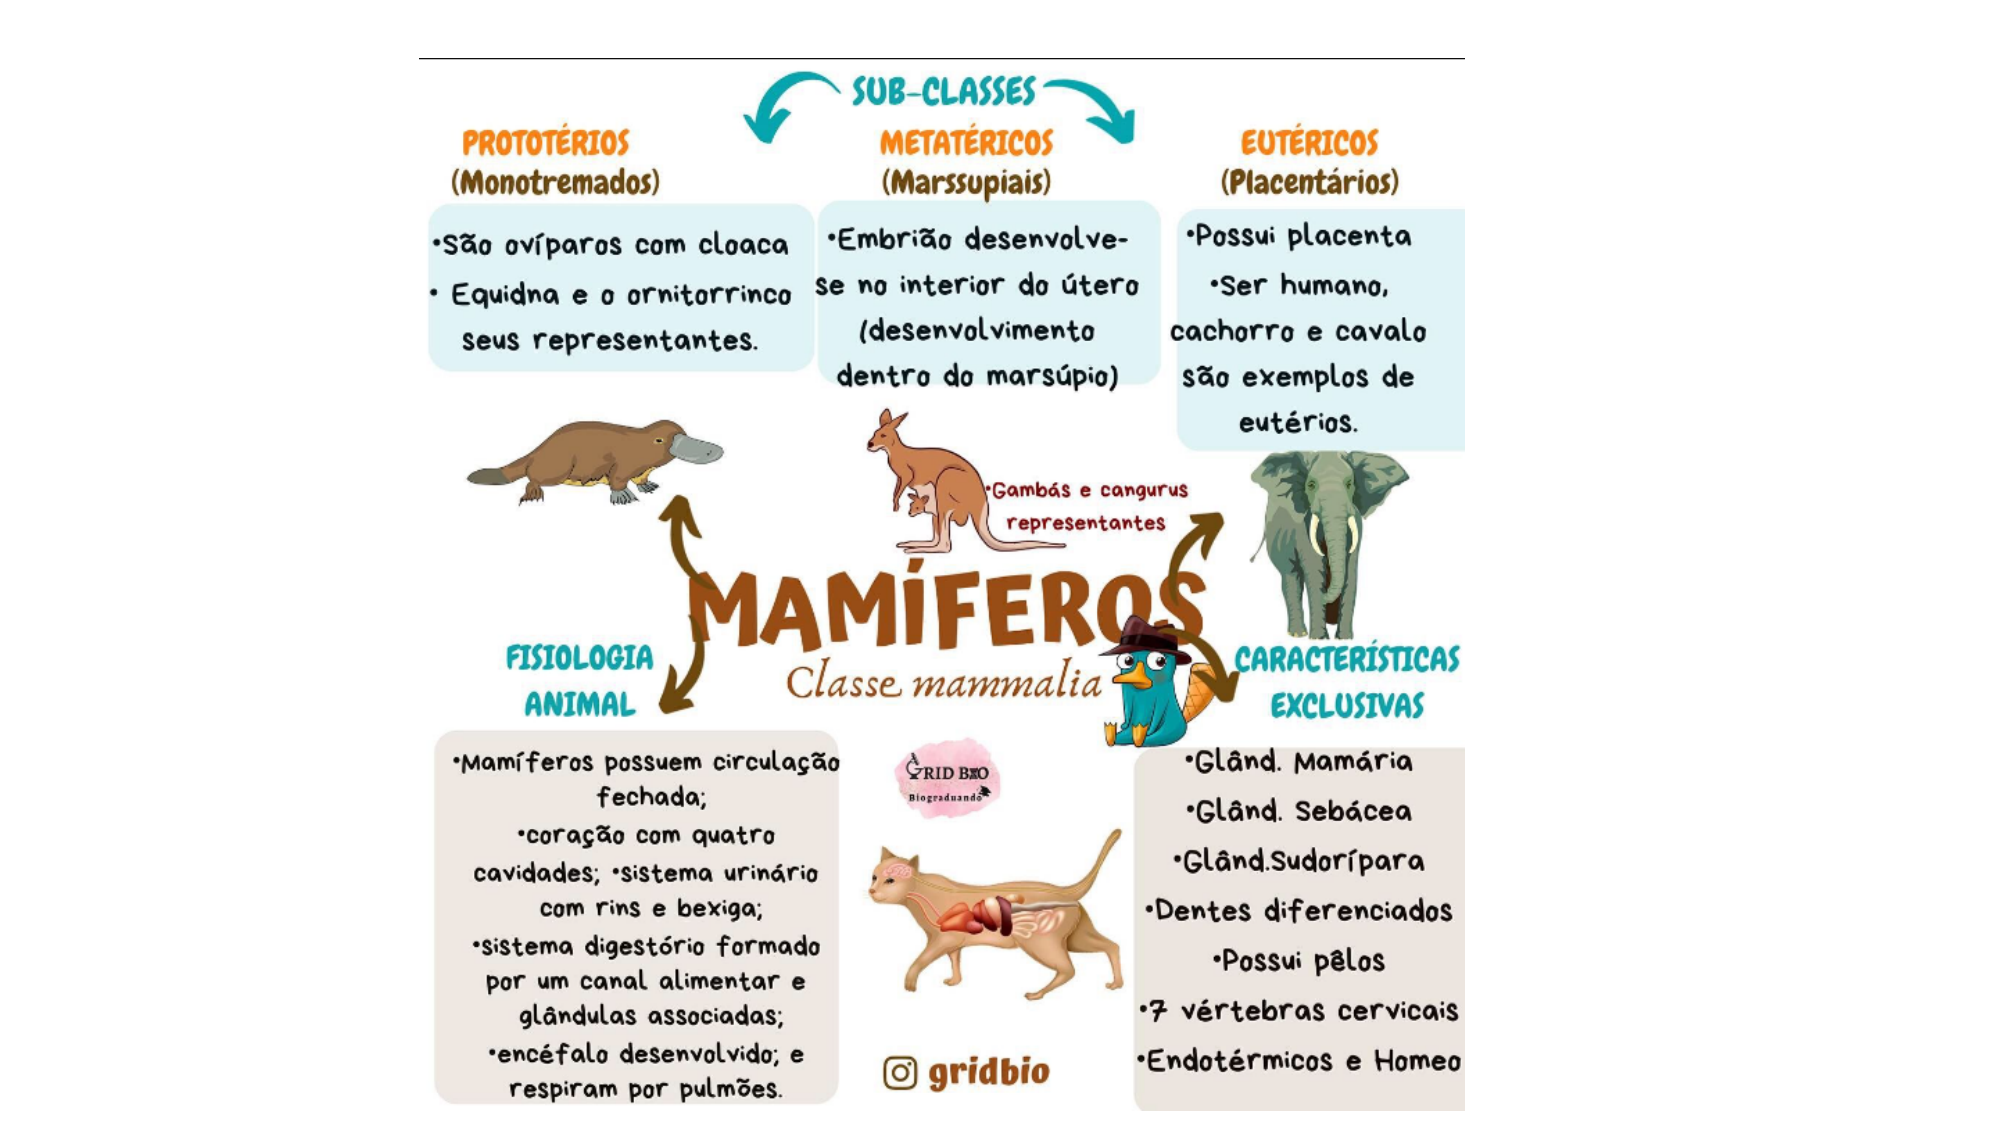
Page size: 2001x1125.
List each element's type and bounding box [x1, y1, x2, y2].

picture [418, 58, 1465, 1112]
